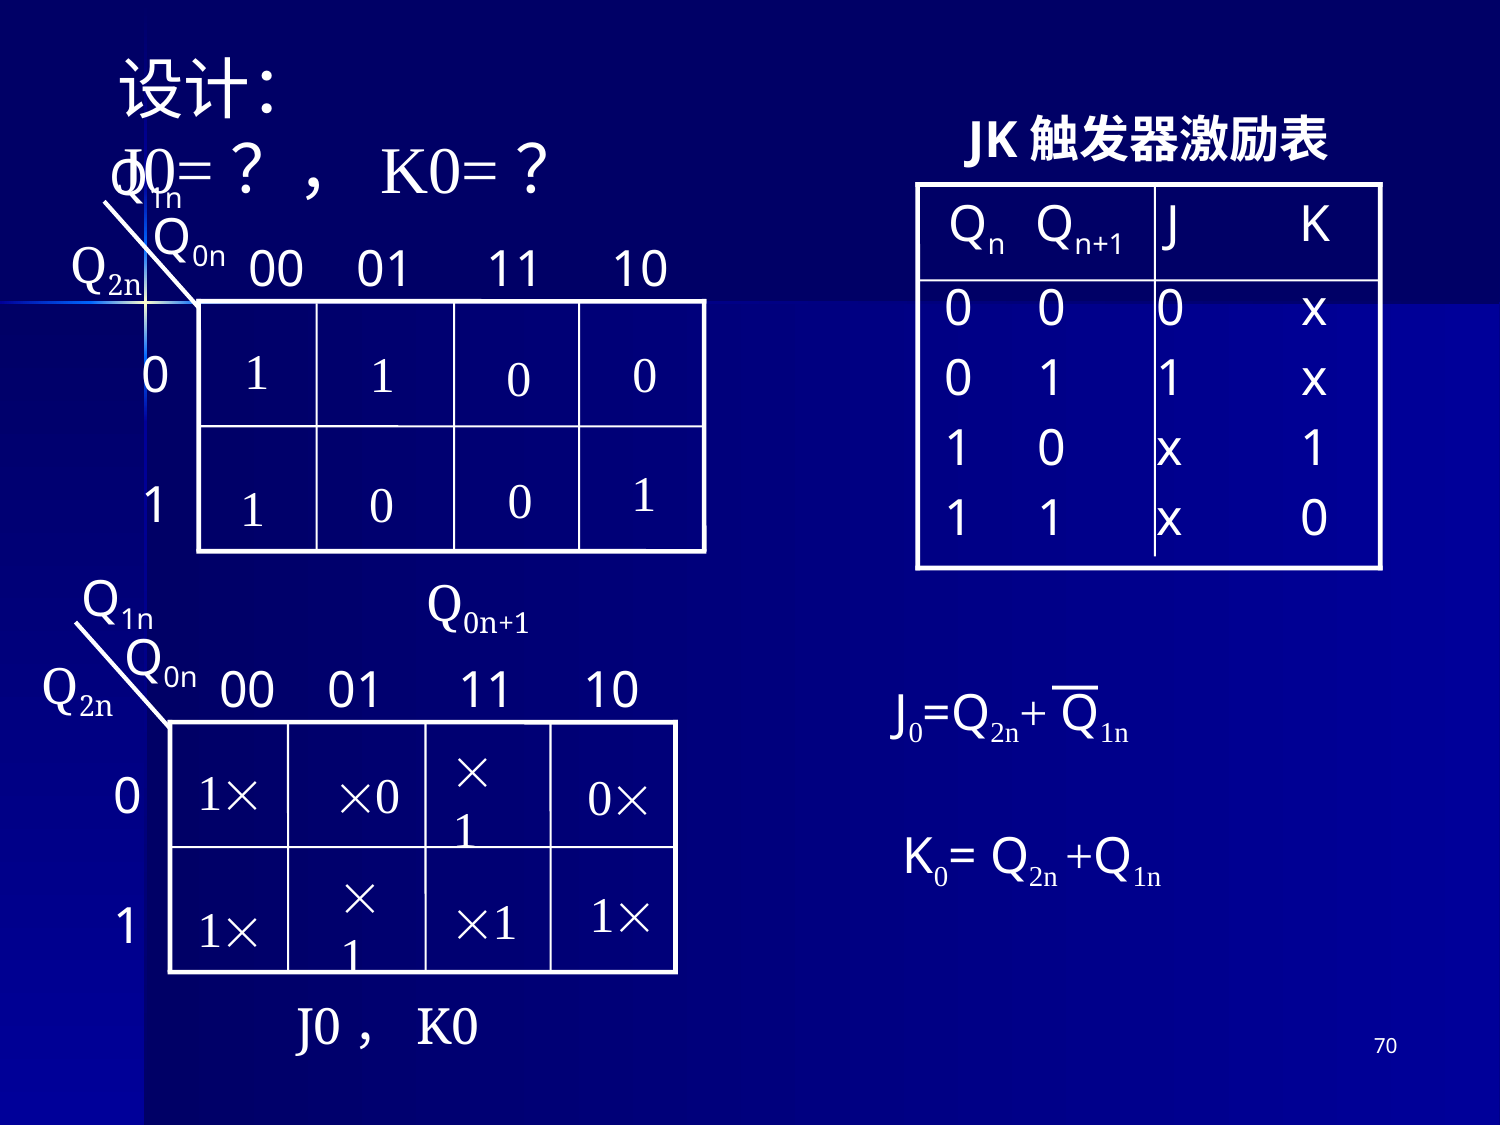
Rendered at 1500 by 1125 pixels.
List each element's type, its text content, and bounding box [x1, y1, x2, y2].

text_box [917, 99, 1381, 568]
text_box — J0=Q2n+ Q1n [879, 666, 1195, 756]
slide_number 70 [1100, 1025, 1413, 1100]
text_box 设计：J0=？，K0=？ [102, 39, 768, 214]
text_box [27, 559, 676, 1063]
text_box K0= Q2n +Q1n [888, 816, 1312, 900]
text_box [55, 138, 705, 640]
